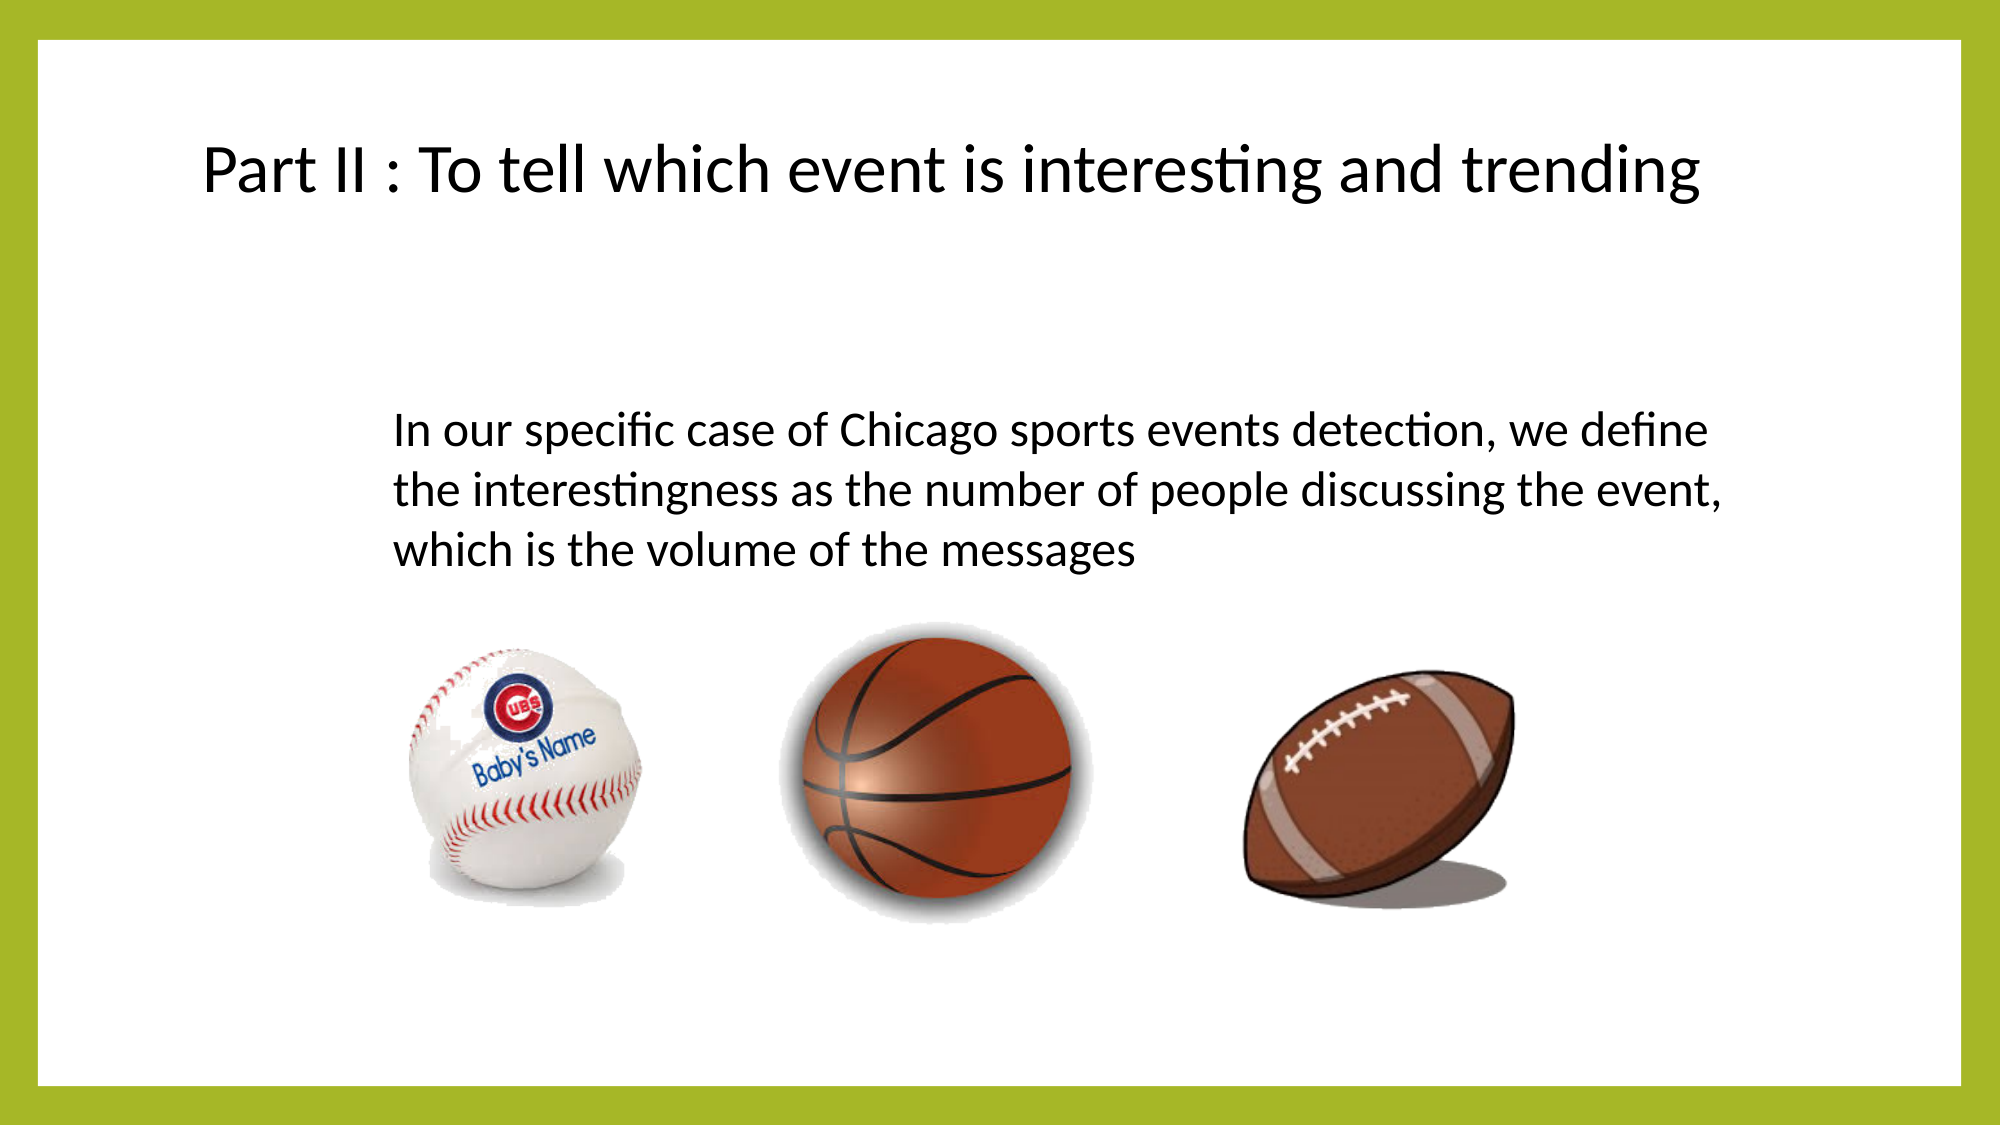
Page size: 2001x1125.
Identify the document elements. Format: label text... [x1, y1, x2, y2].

title Part II : To tell which event is interesting and trending [187, 99, 1808, 323]
text_box In our specific case of Chicago sports events detection, we define the interestingness as the number of people discussing the event, which is the volume of the messages [378, 389, 1742, 584]
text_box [377, 610, 1531, 937]
